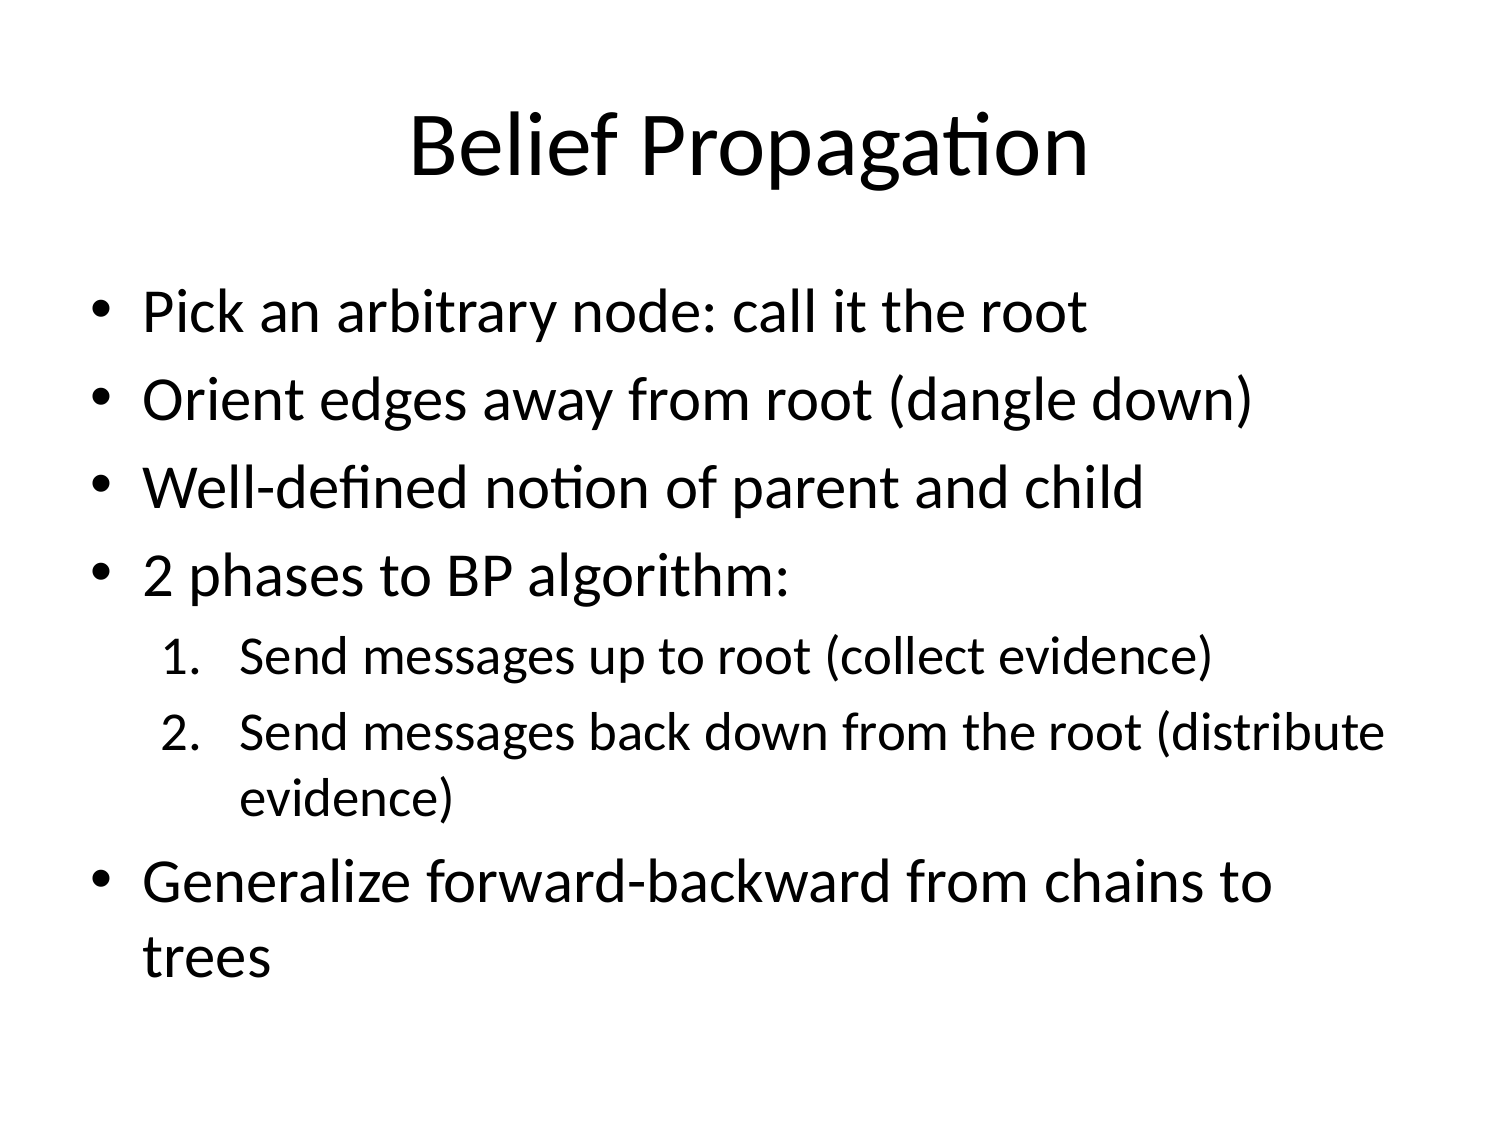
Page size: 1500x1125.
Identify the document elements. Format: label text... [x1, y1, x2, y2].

list Pick an arbitrary node: call it the root Orient edges away from root (dangle down) Well-defined notion of parent and child 2 phases to BP algorithm: Send messages up to root (collect evidence) Send messages back down from the root (distribute evidence) Generalize forward-backward from chains to trees [75, 262, 1425, 1005]
title Belief Propagation [75, 45, 1425, 233]
